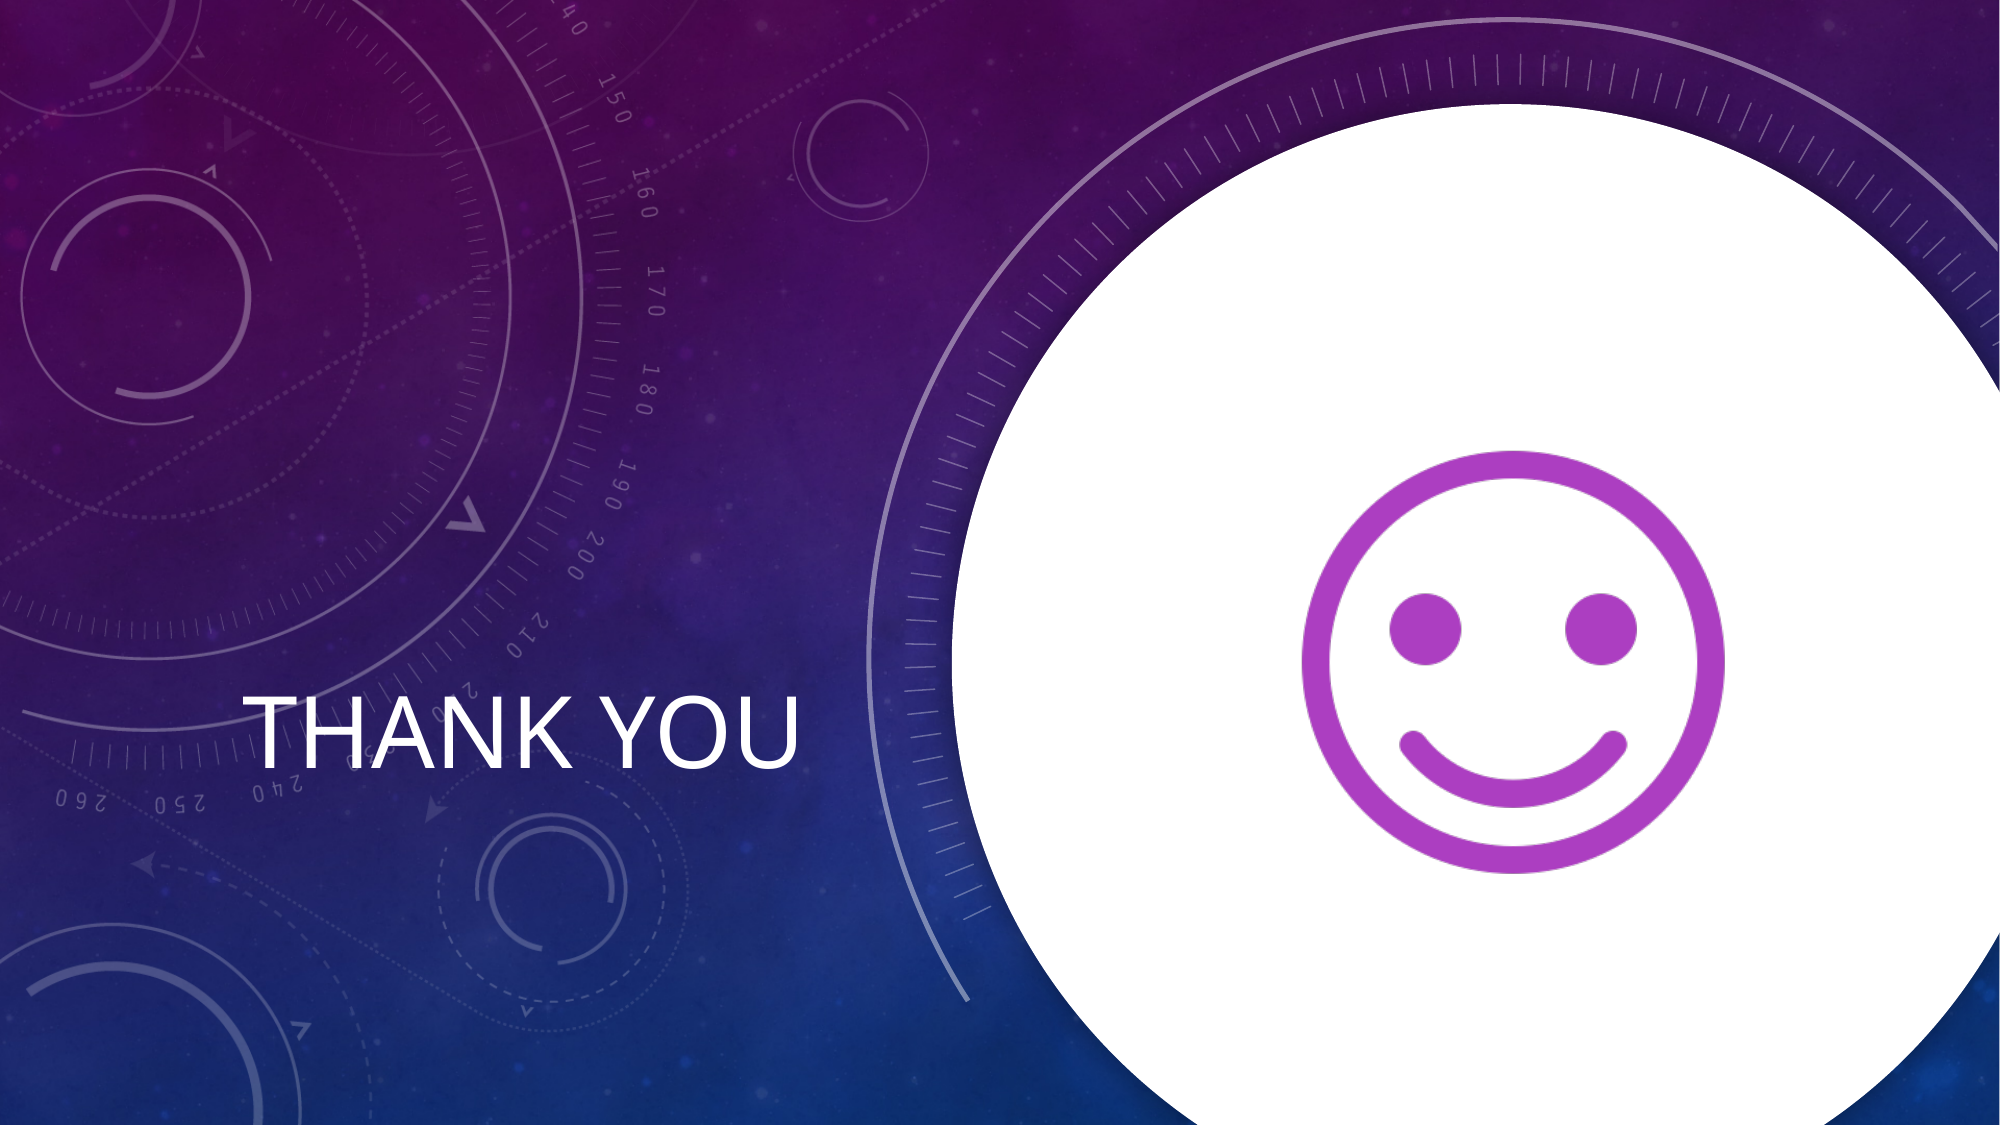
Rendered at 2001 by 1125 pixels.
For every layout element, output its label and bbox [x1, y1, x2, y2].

picture [0, 0, 2000, 1125]
text_box [904, 54, 2000, 914]
